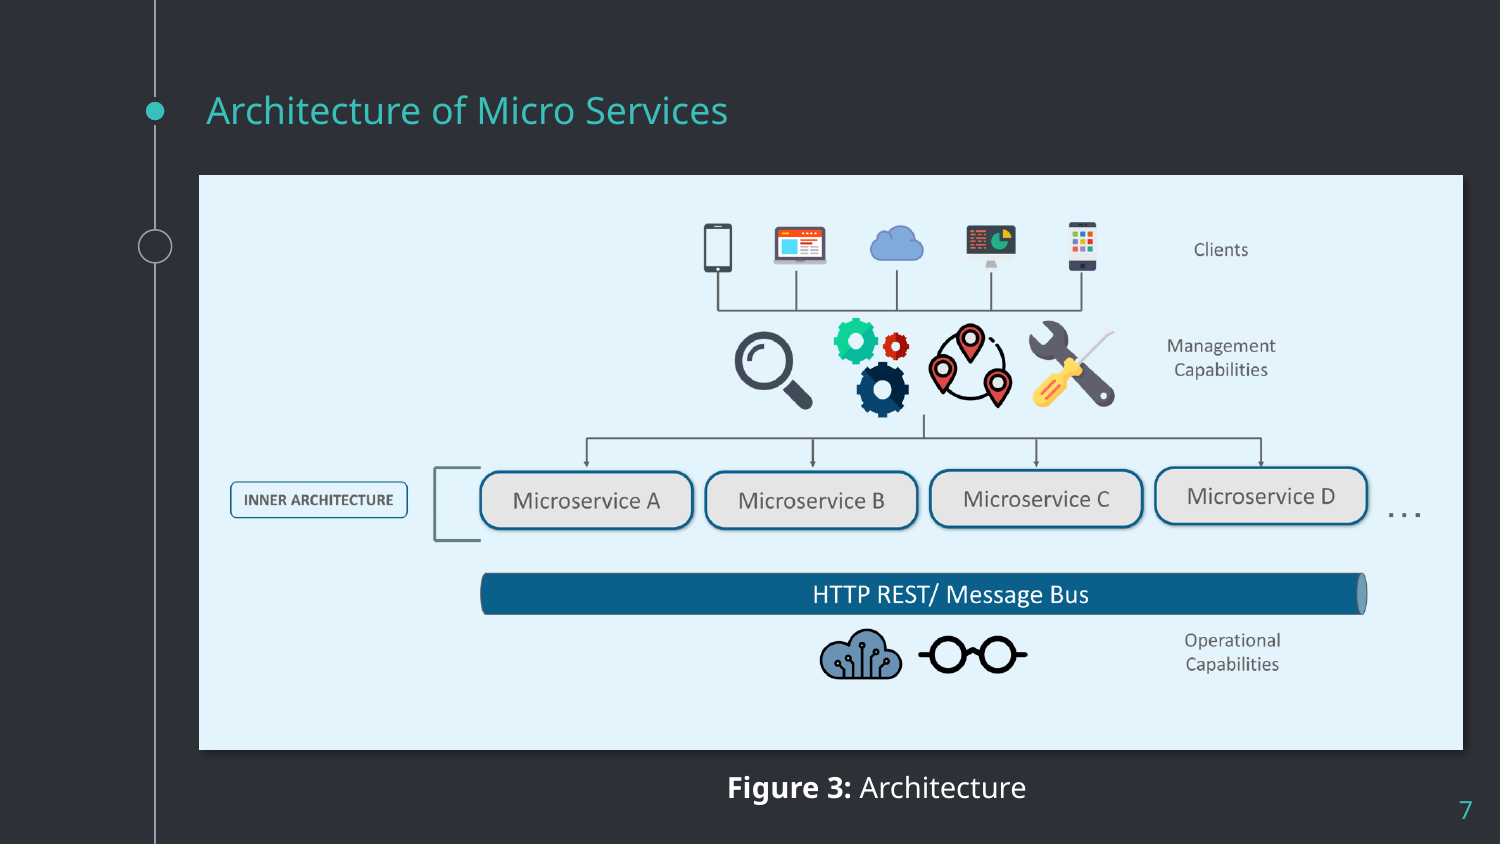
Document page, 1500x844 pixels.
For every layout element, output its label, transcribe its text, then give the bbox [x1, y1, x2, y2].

slide_number 7 [1398, 779, 1489, 832]
text_box Figure 3: Architecture [712, 761, 1042, 812]
picture [198, 175, 1464, 751]
title Architecture of Micro Services [191, 90, 1317, 147]
